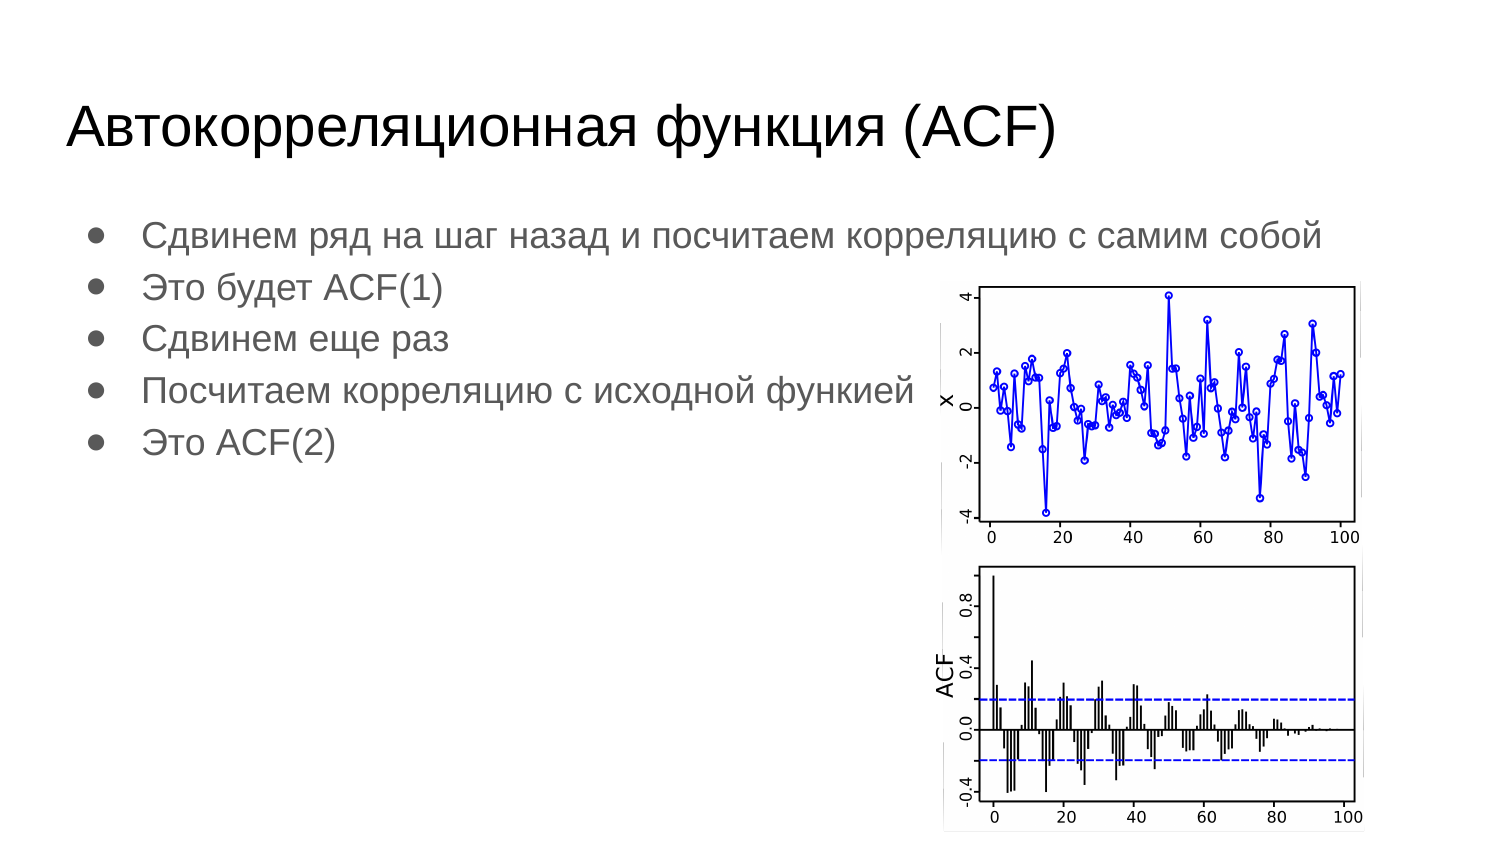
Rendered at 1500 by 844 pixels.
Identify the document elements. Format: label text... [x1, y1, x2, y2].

title Автокорреляционная функция (ACF) [51, 72, 1449, 167]
picture [930, 265, 1366, 844]
list Сдвинем ряд на шаг назад и посчитаем корреляцию с самим собой Это будет ACF(1) Сдвинем еще раз Посчитаем корреляцию с исходной функией Это ACF(2) [51, 189, 1449, 750]
